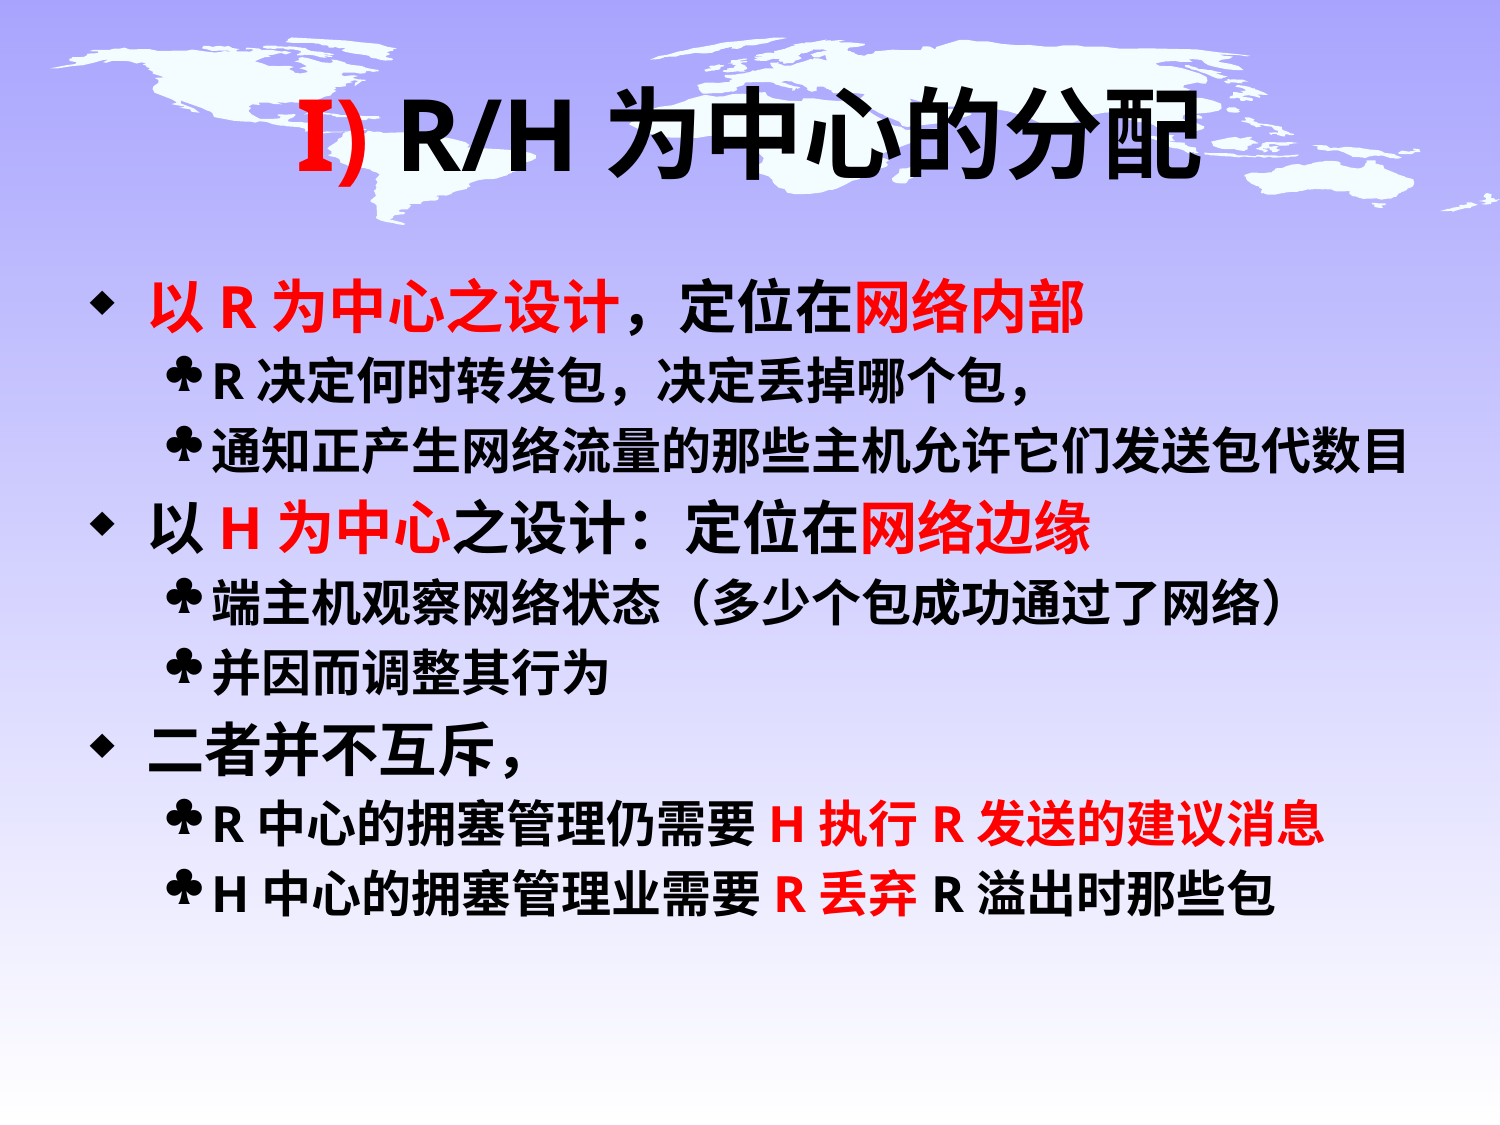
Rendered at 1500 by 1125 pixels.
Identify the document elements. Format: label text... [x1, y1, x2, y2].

title I) R/H为中心的分配 [49, 36, 1451, 226]
list 以R为中心之设计，定位在网络内部 R决定何时转发包，决定丢掉哪个包， 通知正产生网络流量的那些主机允许它们发送包代数目 以H为中心之设计：定位在网络边缘 端主机观察网络状态（多少个包成功通过了网络） 并因而调整其行为 二者并不互斥， R中心的拥塞管理仍需要H执行R发送的建议消息 H中心的拥塞管理业需要R丢弃R溢出时那些包 [74, 261, 1463, 988]
